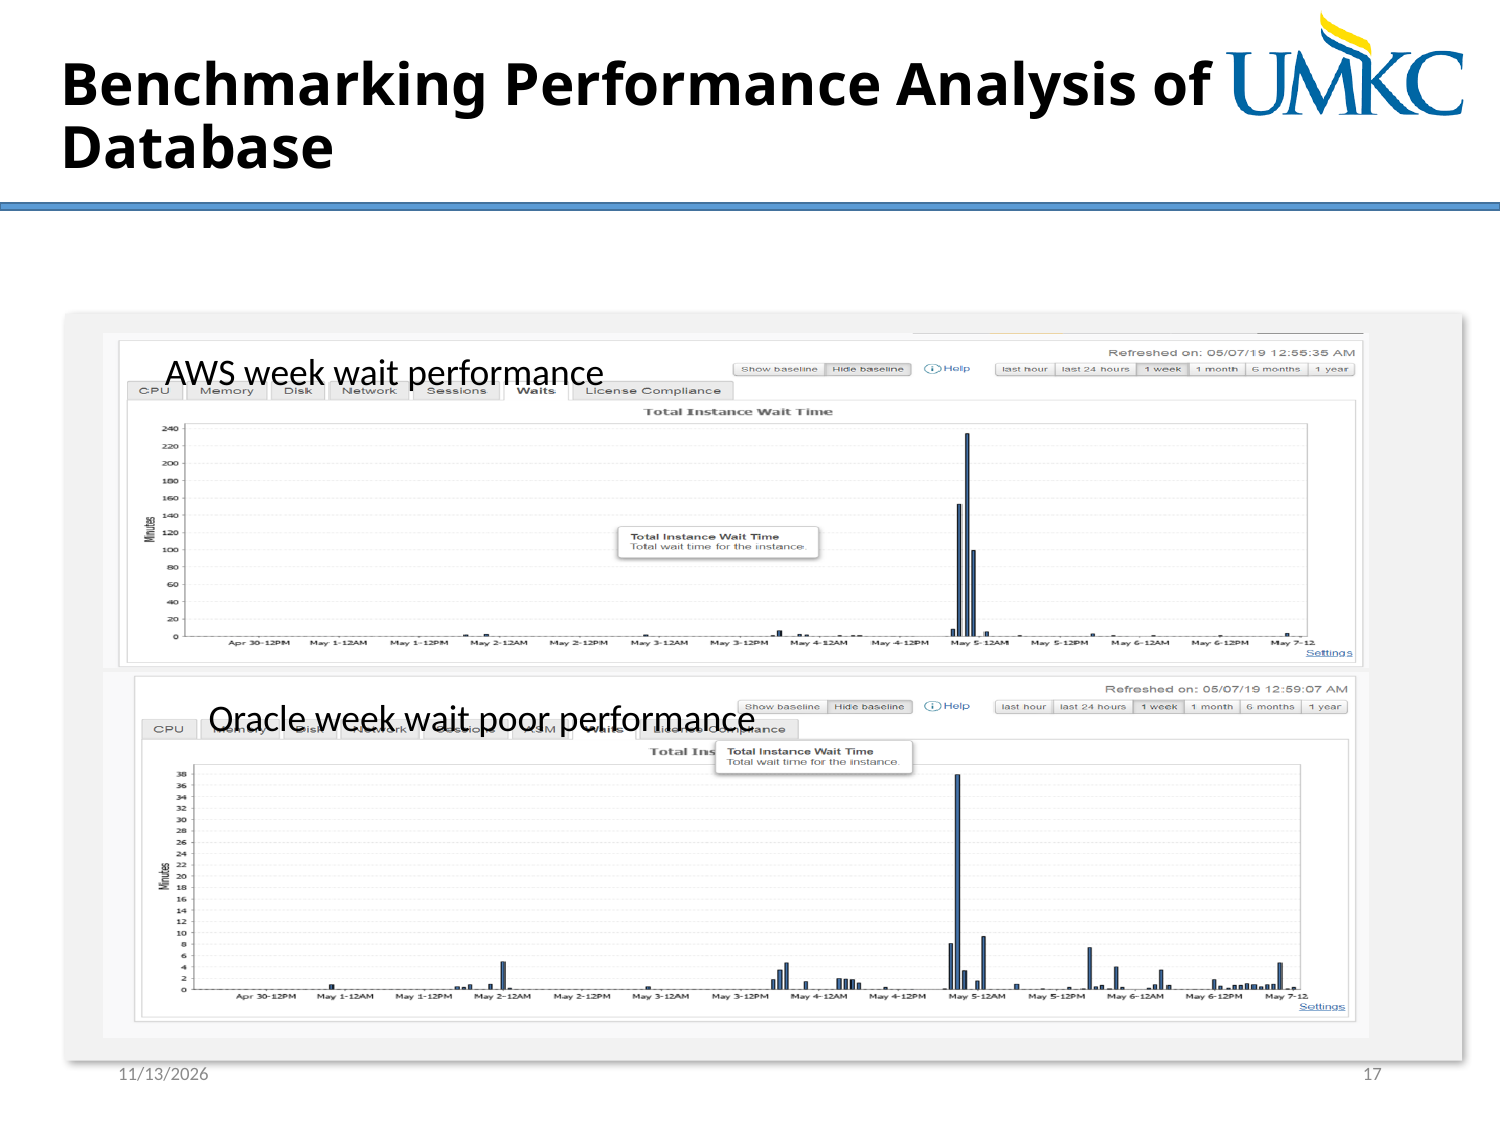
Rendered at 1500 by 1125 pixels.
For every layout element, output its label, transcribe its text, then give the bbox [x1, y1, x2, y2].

slide_number 17 [1059, 1042, 1397, 1103]
text_box [64, 313, 1463, 1062]
picture [1219, 10, 1472, 133]
picture [103, 333, 1369, 668]
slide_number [103, 1042, 441, 1103]
title Benchmarking Performance Analysis of Database [45, 52, 1463, 184]
picture [103, 672, 1369, 1038]
text_box [0, 202, 1500, 211]
